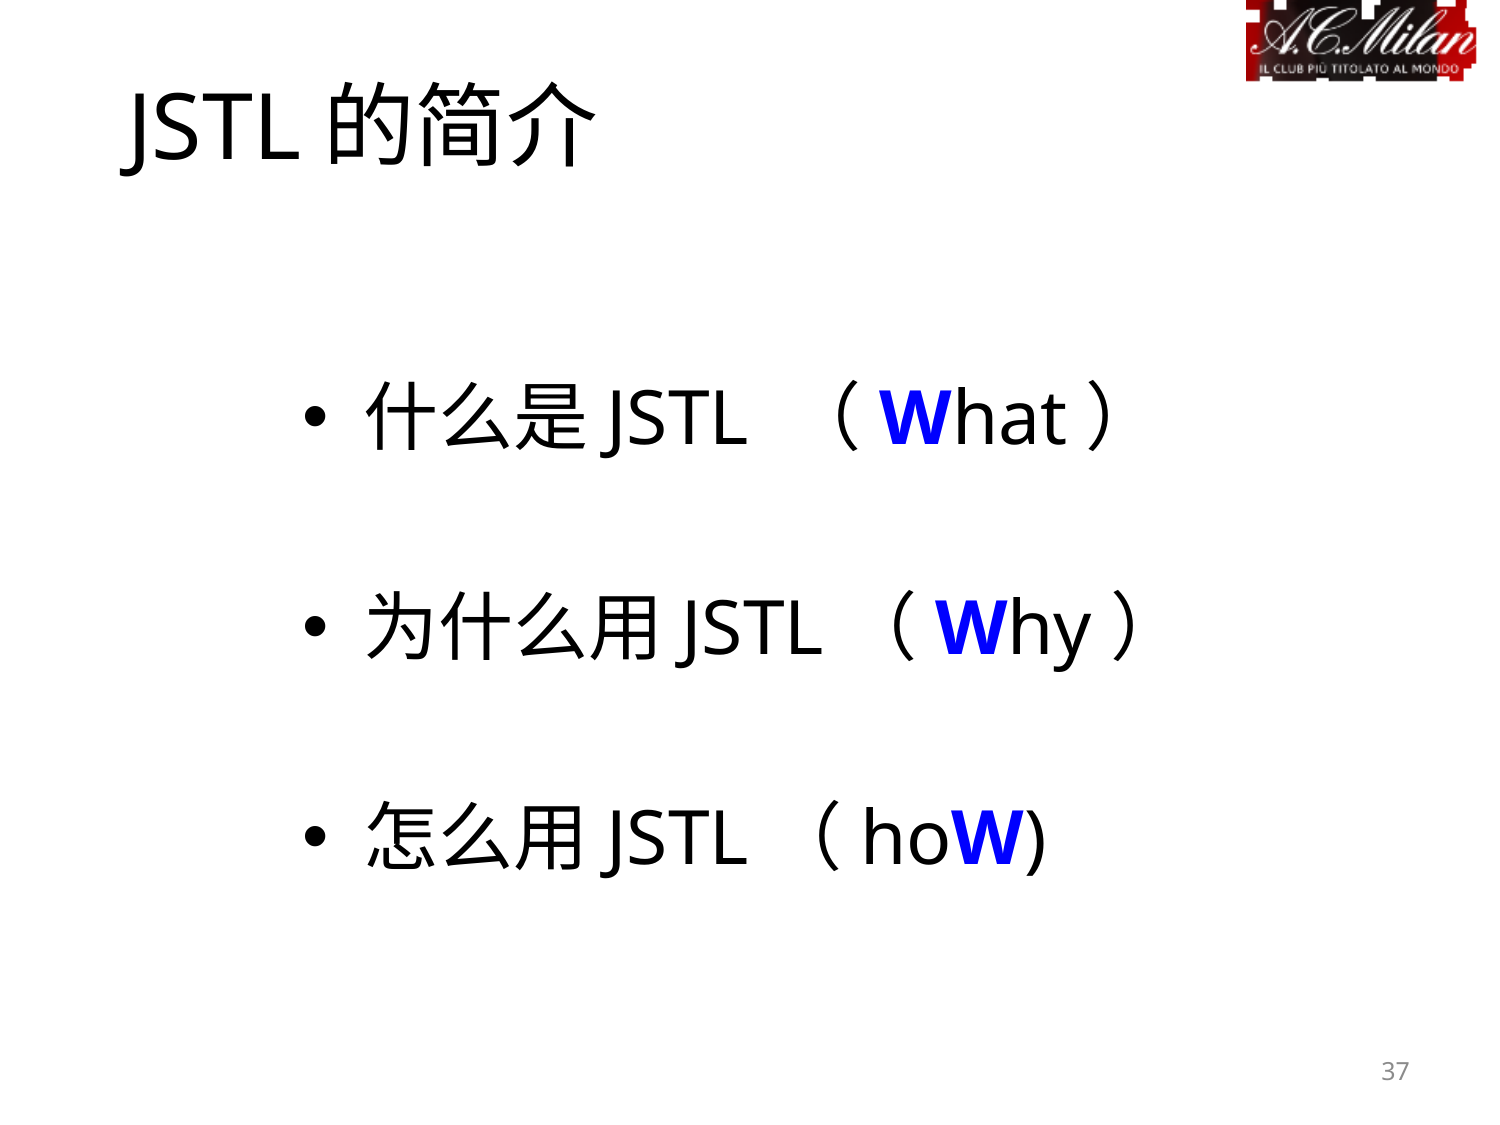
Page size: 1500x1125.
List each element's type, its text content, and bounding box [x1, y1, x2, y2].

slide_number 37 [1074, 1042, 1425, 1103]
title JSTL的简介 [112, 54, 874, 192]
picture [1246, 0, 1478, 83]
subtitle 什么是JSTL （What） 为什么用JSTL（Why） 怎么用JSTL（hoW) [287, 362, 1213, 988]
